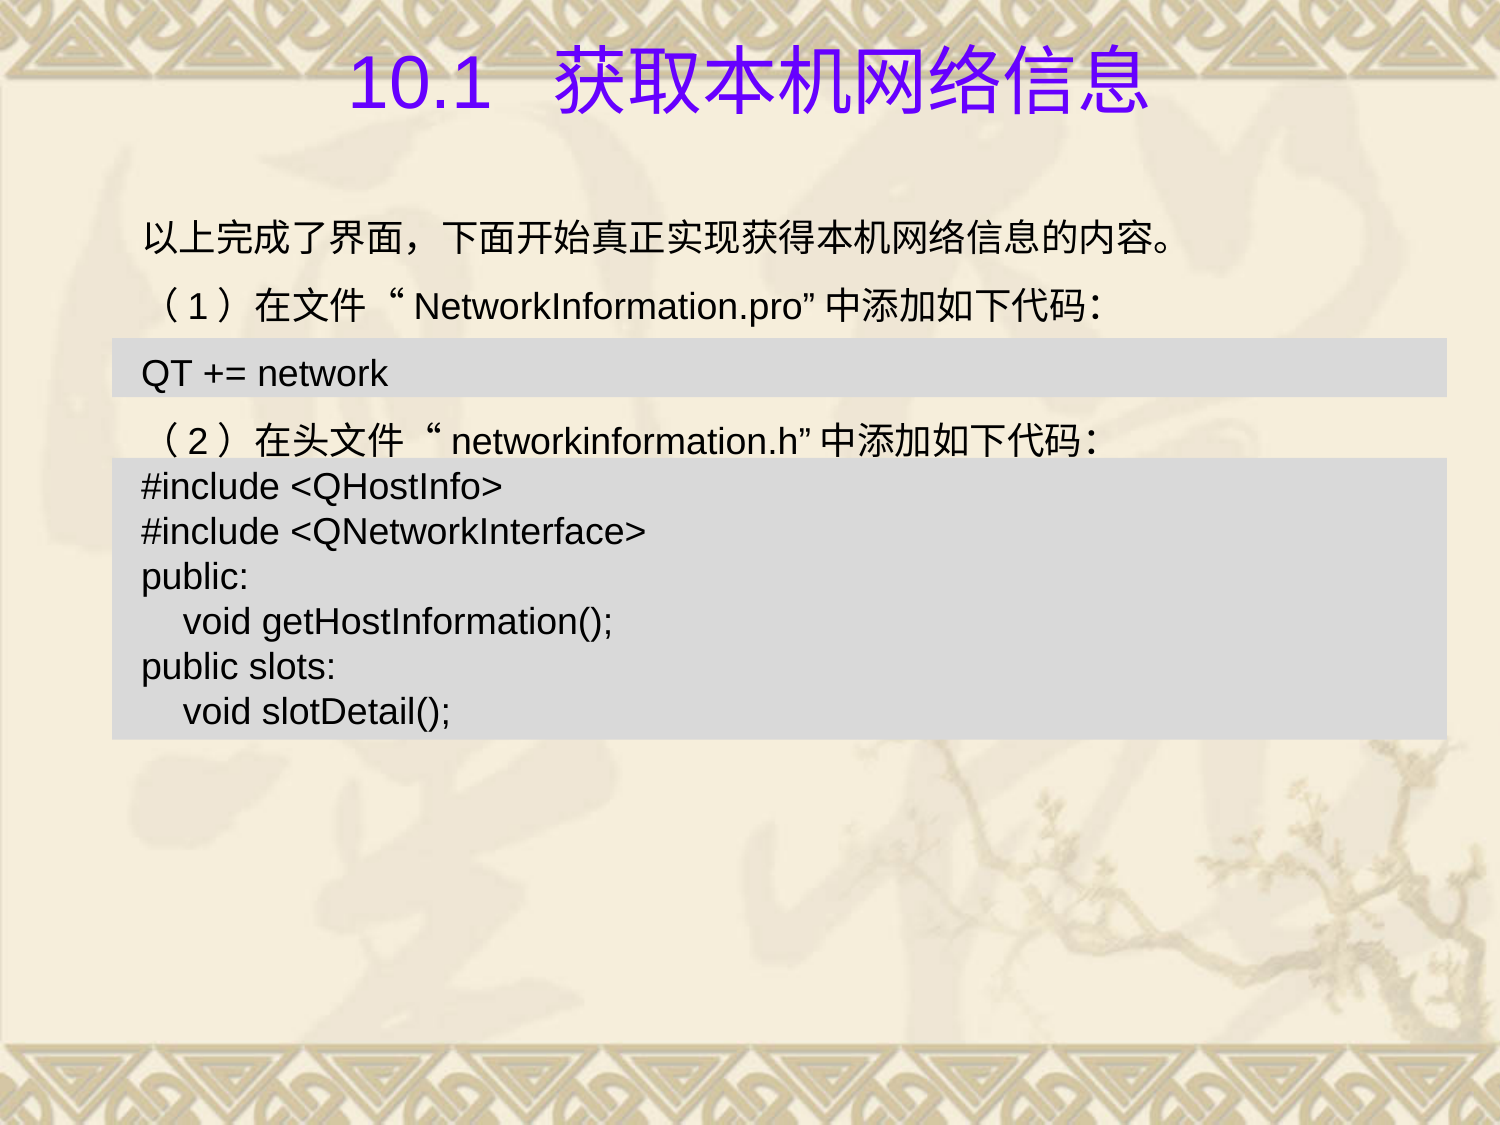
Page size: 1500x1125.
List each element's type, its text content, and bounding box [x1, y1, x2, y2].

title 10.1 获取本机网络信息 [49, 7, 1451, 149]
picture [0, 0, 1500, 1125]
text_box 以上完成了界面，下面开始真正实现获得本机网络信息的内容。 （1）在文件“NetworkInformation.pro”中添加如下代码： QT += network （2）在头文件“networkinformation.h”中添加如下代码： #include <QHostInfo> #include <QNetworkInterface> public: void getHostInformation(); public slots: void slotDetail(); [53, 184, 1447, 785]
